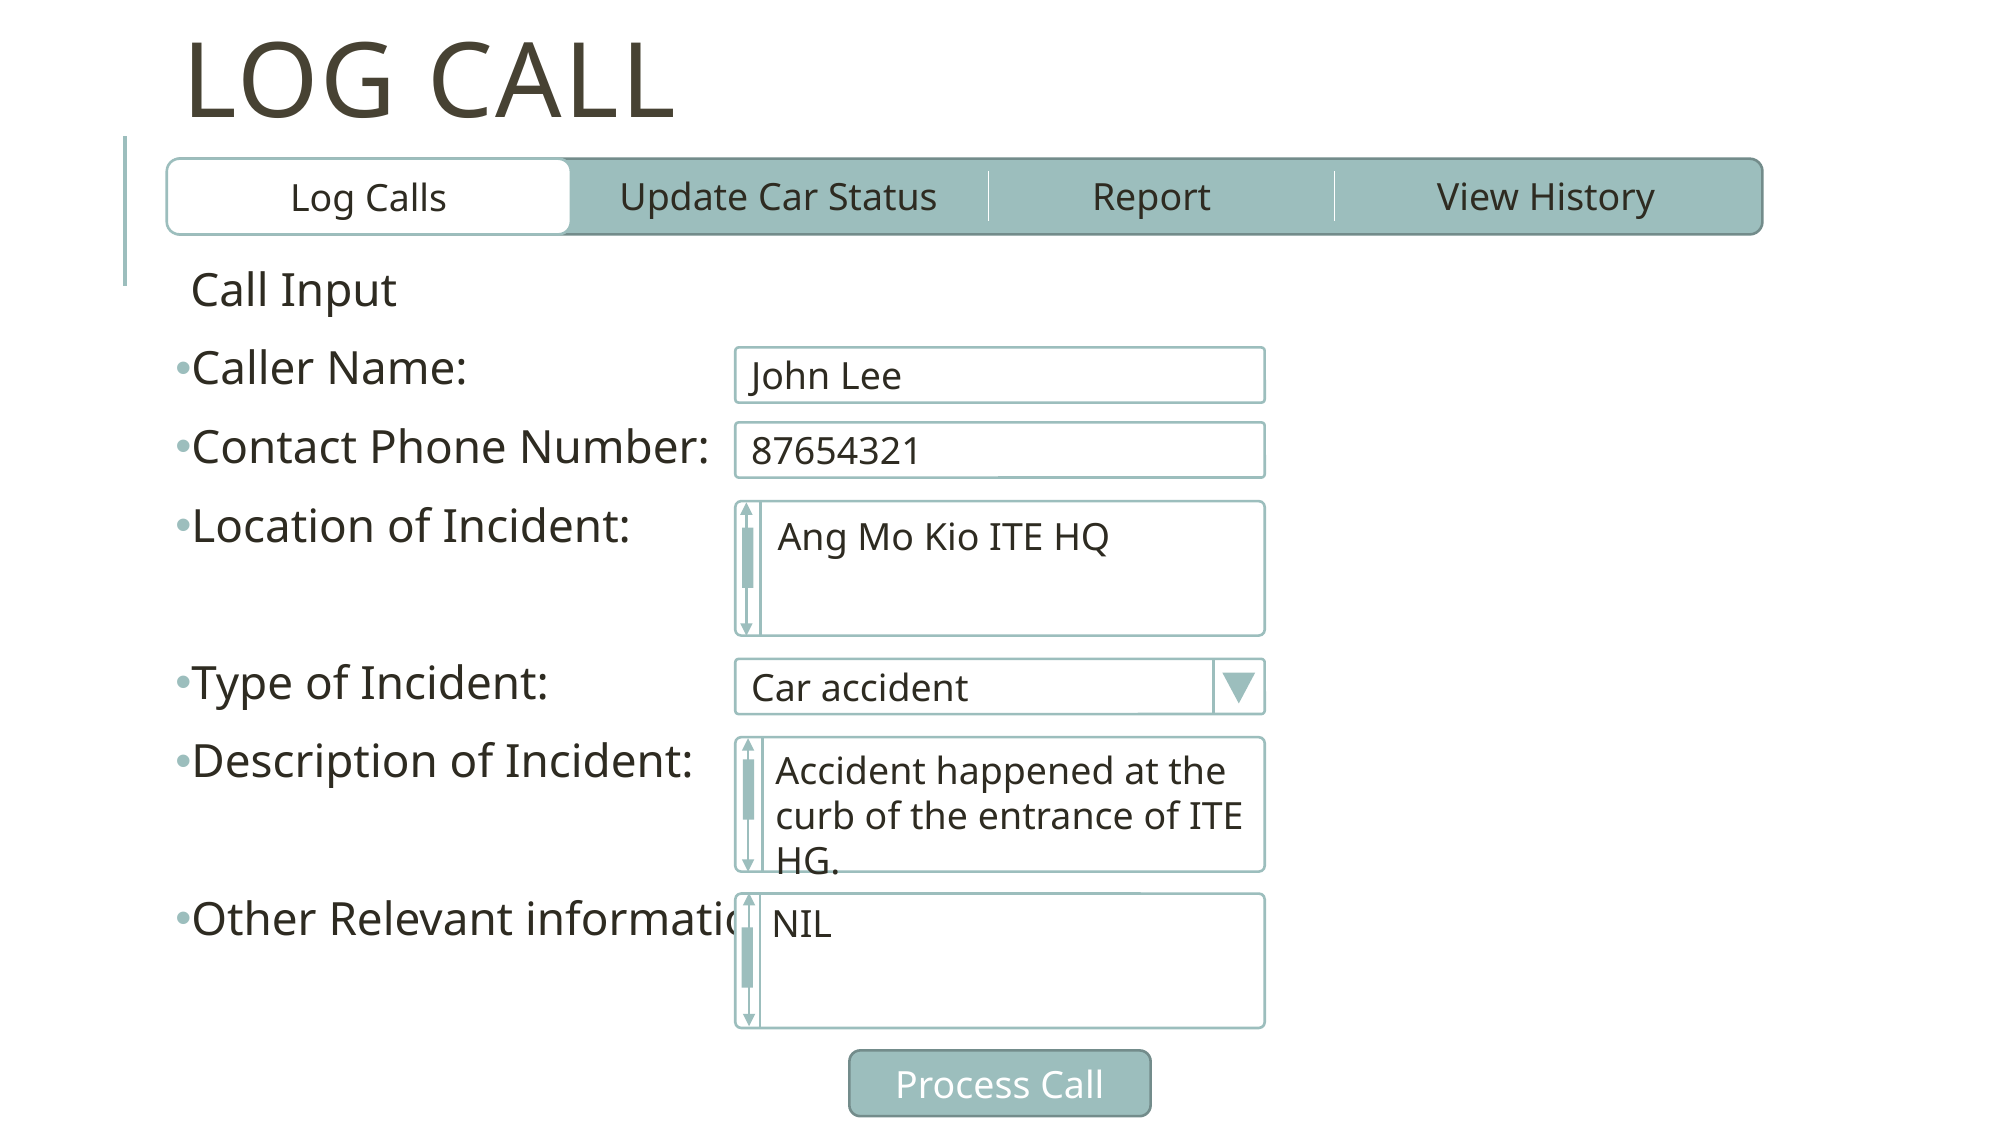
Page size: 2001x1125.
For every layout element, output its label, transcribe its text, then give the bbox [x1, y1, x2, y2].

text_box [765, 892, 1267, 1030]
text_box [563, 157, 1764, 236]
text_box Ang Mo Kio ITE HQ [765, 505, 1161, 566]
text_box 87654321 [733, 421, 1267, 479]
text_box NIL [761, 892, 1154, 953]
title LOG cALL [168, 17, 1763, 157]
text_box Car accident [733, 657, 1267, 716]
list Call Input Caller Name: Contact Phone Number: Location of Incident: Type of Incident: Description of Incident: Other Relevant information: [168, 259, 1763, 1050]
text_box Report [965, 165, 1339, 226]
text_box [733, 892, 748, 1030]
text_box Process Call [848, 1049, 1152, 1118]
text_box Update Car Status [592, 165, 965, 226]
text_box [1221, 671, 1257, 706]
text_box View History [1359, 165, 1733, 226]
text_box John Lee [733, 346, 1267, 404]
text_box Log Calls [165, 157, 573, 236]
text_box Accident happened at the curb of the entrance of ITE HG. [760, 739, 1265, 890]
text_box [733, 499, 1267, 637]
text_box [733, 735, 1267, 873]
